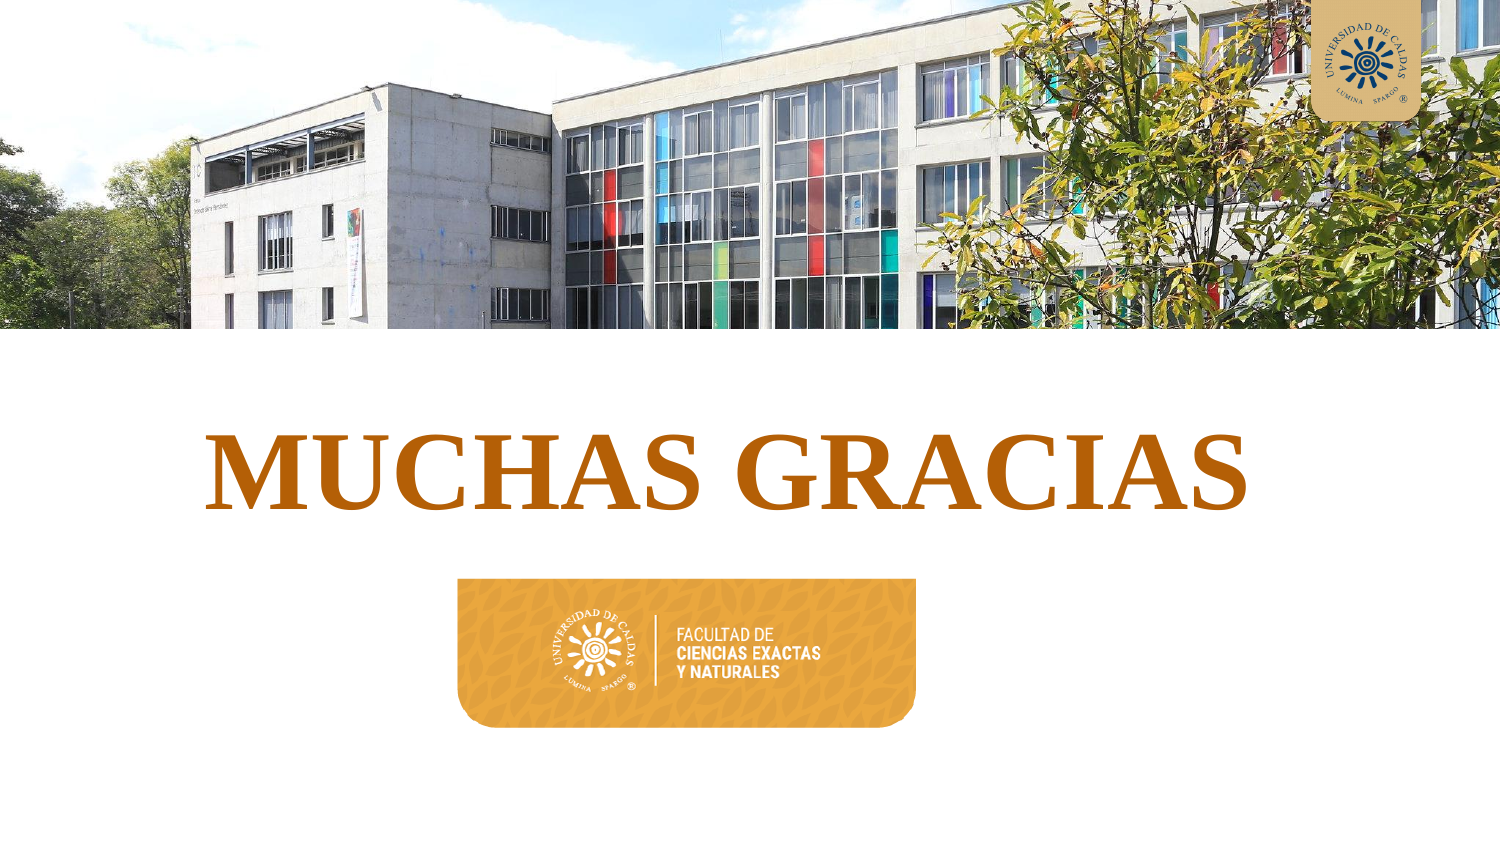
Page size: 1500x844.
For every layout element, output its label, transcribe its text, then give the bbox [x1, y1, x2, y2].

picture [0, 0, 1500, 844]
text_box MUCHAS GRACIAS [185, 389, 1271, 542]
